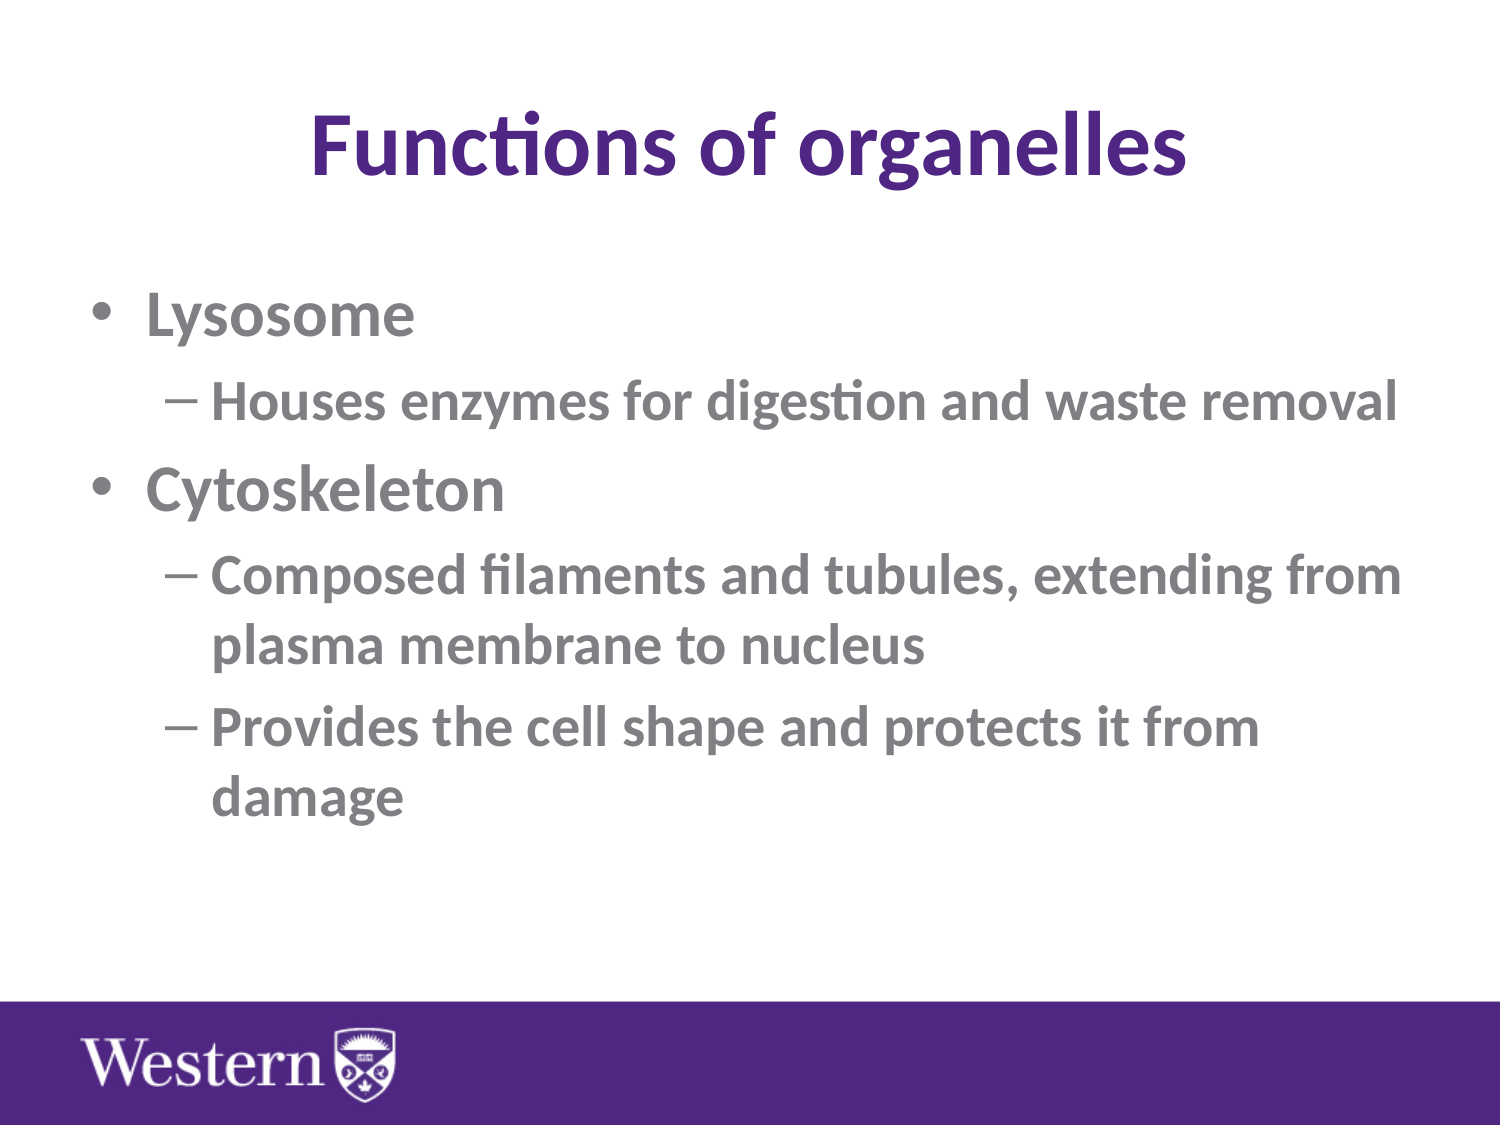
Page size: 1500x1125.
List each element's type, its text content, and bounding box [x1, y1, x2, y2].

list Lysosome Houses enzymes for digestion and waste removal Cytoskeleton Composed filaments and tubules, extending from plasma membrane to nucleus Provides the cell shape and protects it from damage [75, 262, 1425, 1005]
title Functions of organelles [75, 45, 1425, 233]
picture [0, 0, 1500, 1125]
